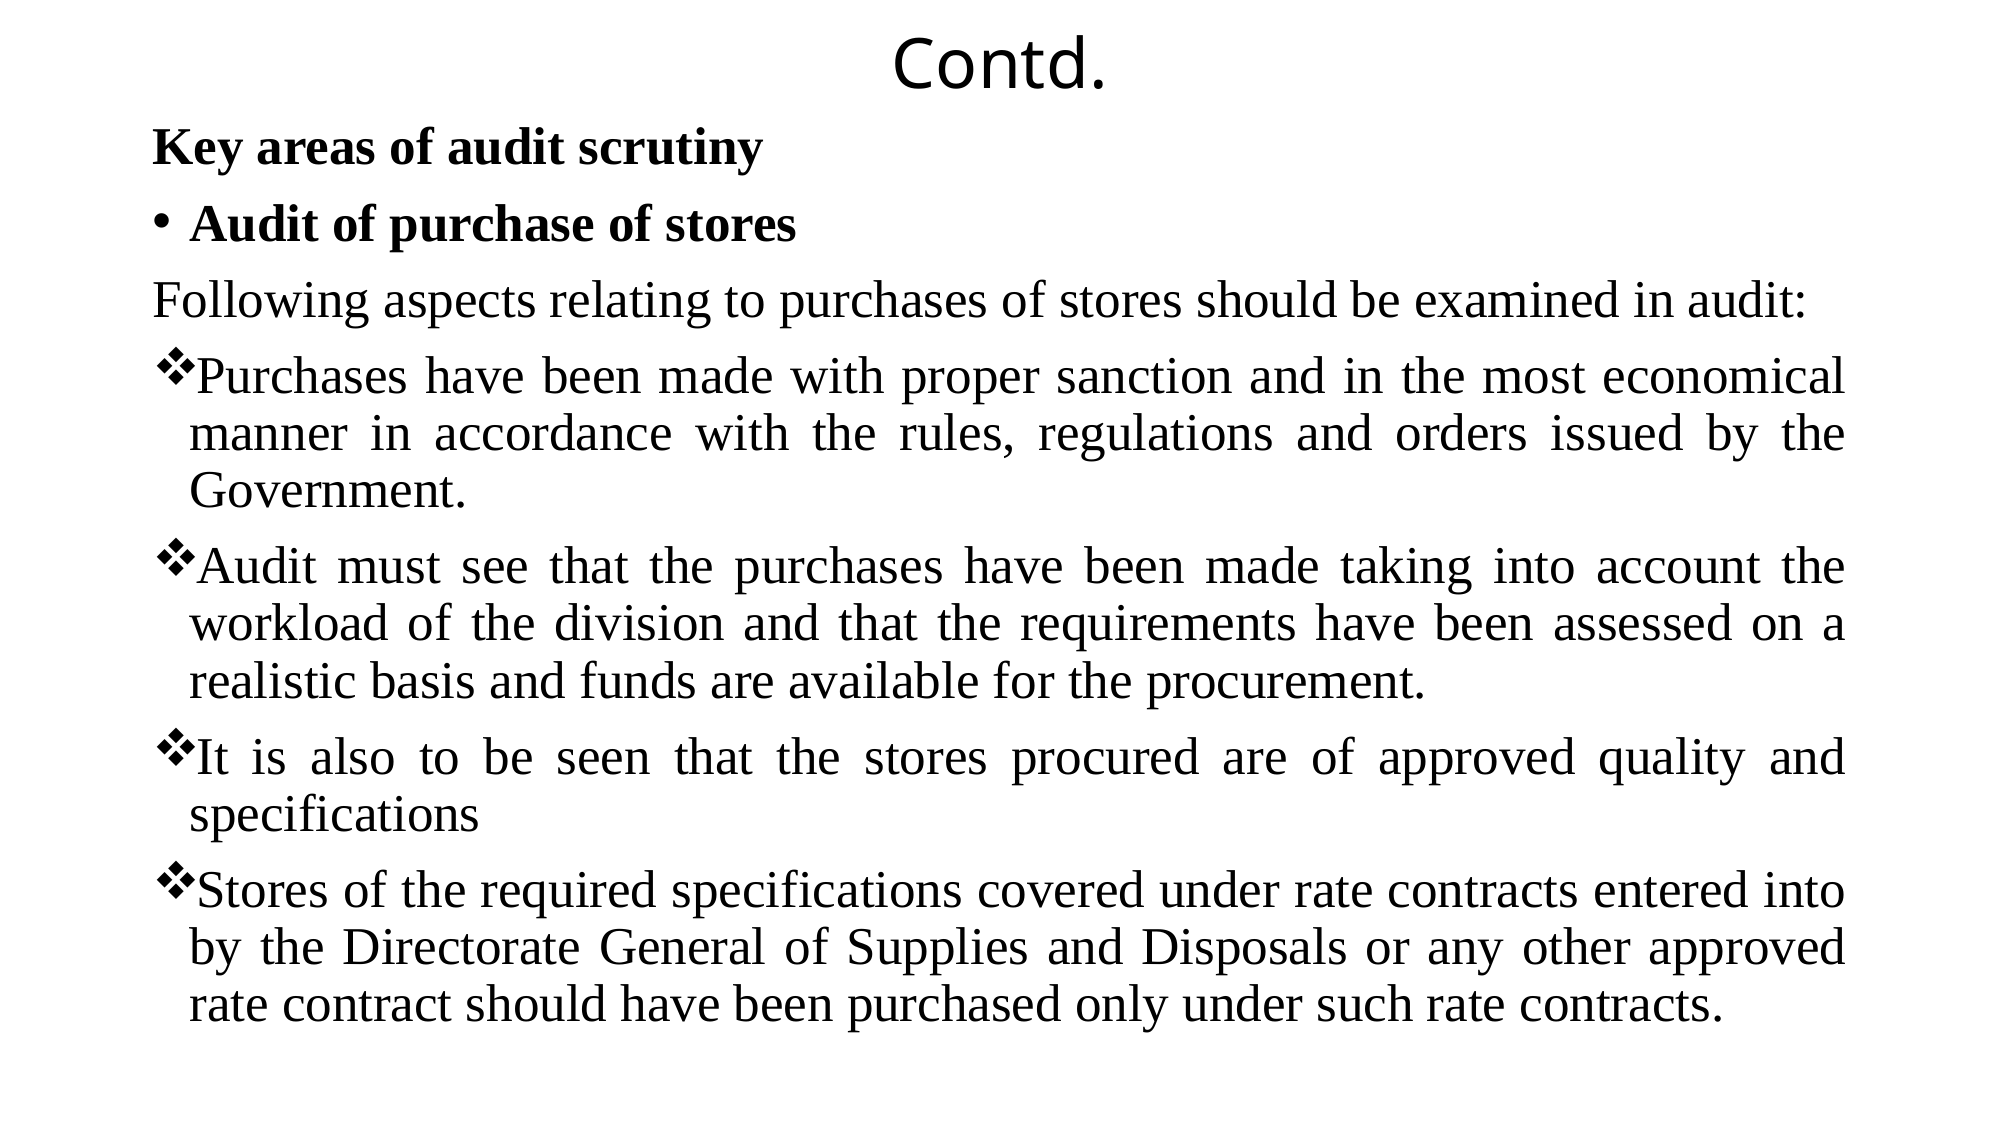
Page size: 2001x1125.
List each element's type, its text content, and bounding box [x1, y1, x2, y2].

title Contd. [137, 20, 1863, 111]
list Key areas of audit scrutiny Audit of purchase of stores Following aspects relating to purchases of stores should be examined in audit: Purchases have been made with proper sanction and in the most economical manner in accordance with the rules, regulations and orders issued by the Government. Audit must see that the purchases have been made taking into account the workload of the division and that the requirements have been assessed on a realistic basis and funds are available for the procurement. It is also to be seen that the stores procured are of approved quality and specifications Stores of the required specifications covered under rate contracts entered into by the Directorate General of Supplies and Disposals or any other approved rate contract should have been purchased only under such rate contracts. [137, 111, 1863, 1104]
